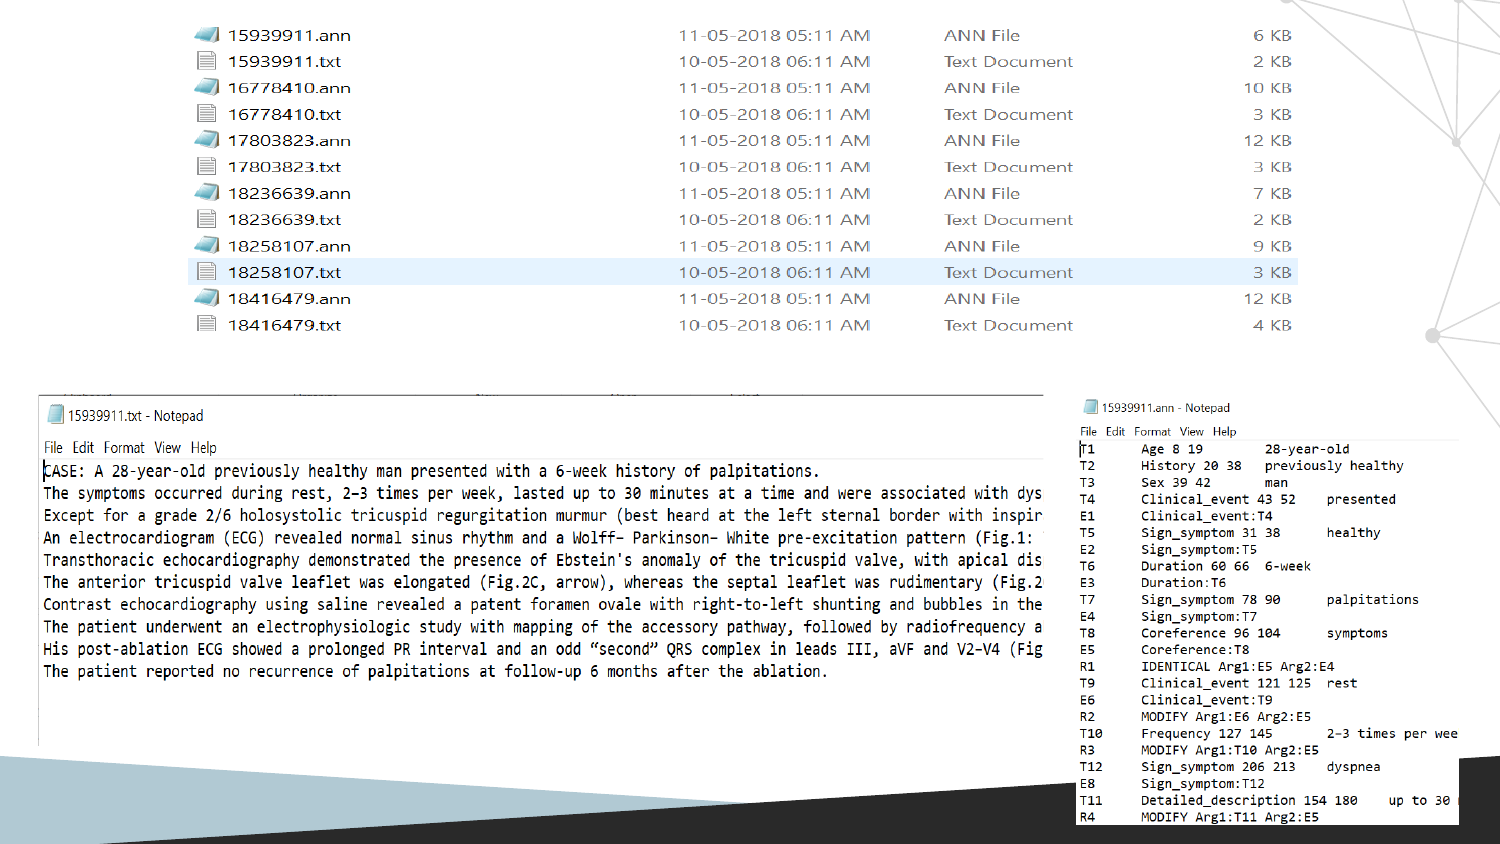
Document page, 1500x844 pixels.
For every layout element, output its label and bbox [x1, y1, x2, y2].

picture [38, 394, 1044, 746]
picture [187, 27, 1313, 332]
picture [1076, 394, 1459, 825]
